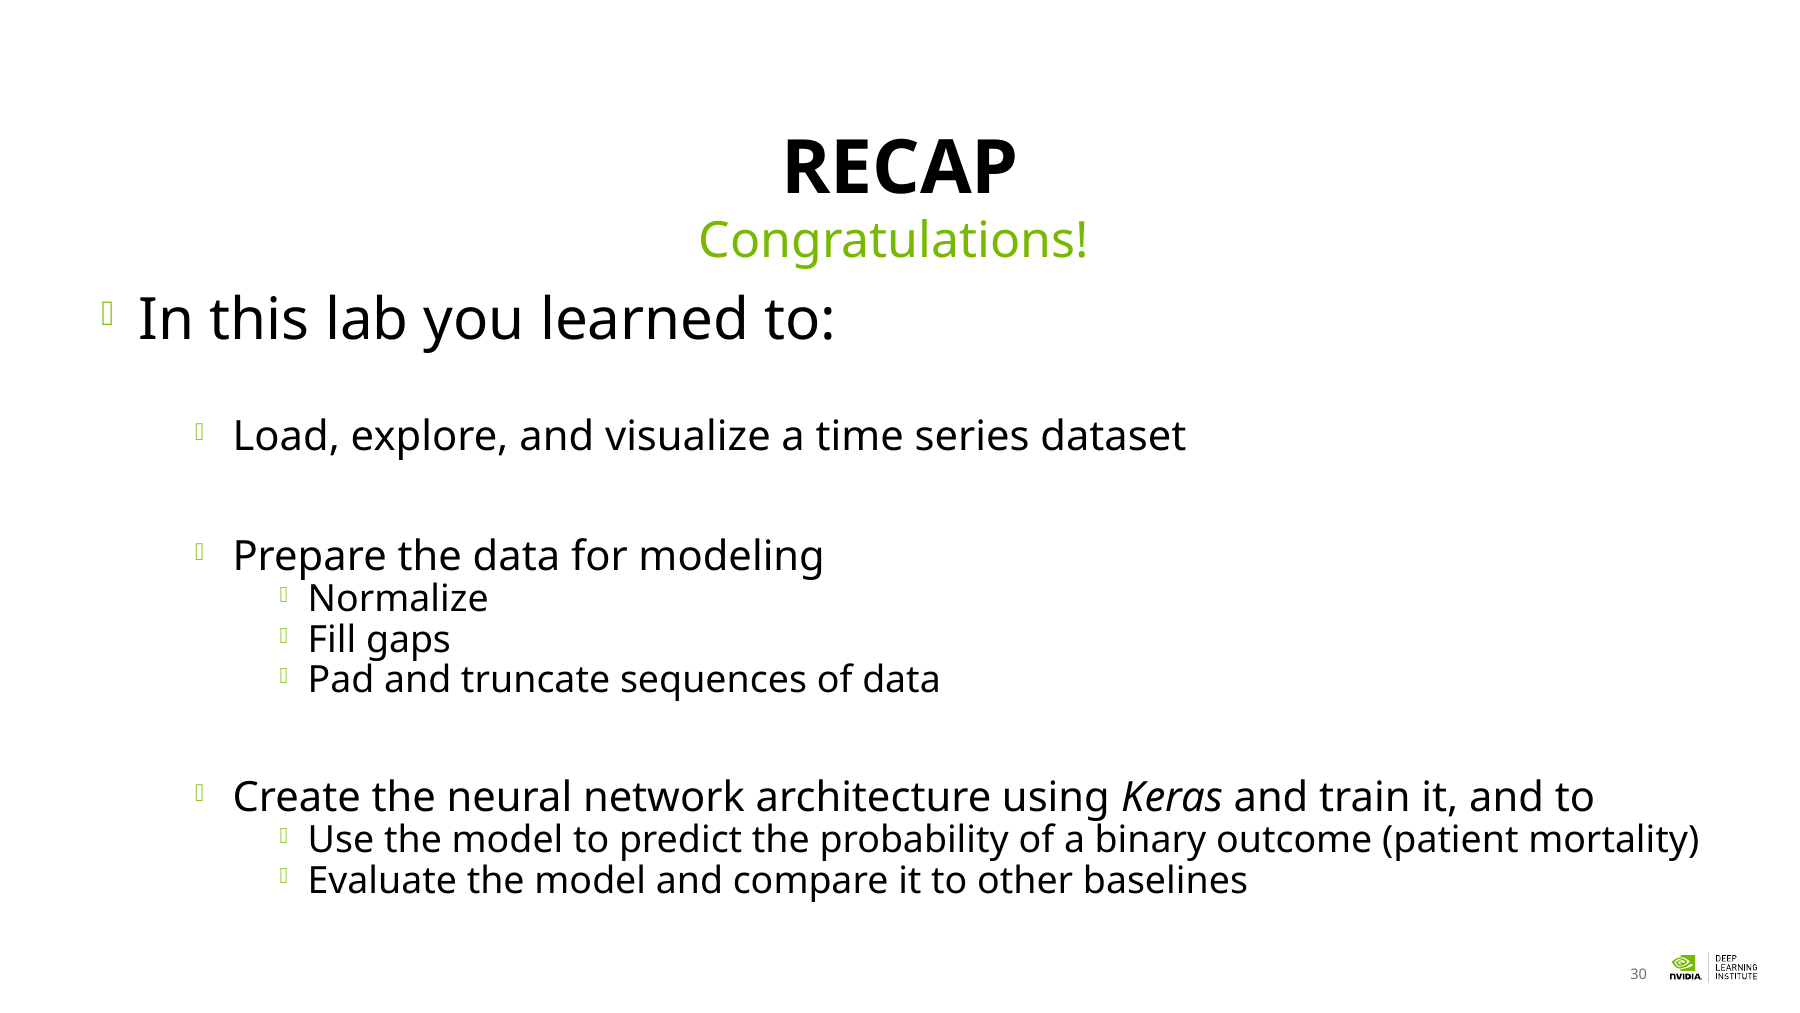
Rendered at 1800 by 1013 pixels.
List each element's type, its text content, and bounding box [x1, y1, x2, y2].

list In this lab you learned to: Load, explore, and visualize a time series dataset Prepare the data for modeling Normalize Fill gaps Pad and truncate sequences of data Create the neural network architecture using Keras and train it, and to Use the model to predict the probability of a binary outcome (patient mortality) Evaluate the model and compare it to other baselines [86, 294, 1719, 892]
title RECAP [81, 120, 1719, 206]
list Congratulations! [69, 206, 1719, 294]
